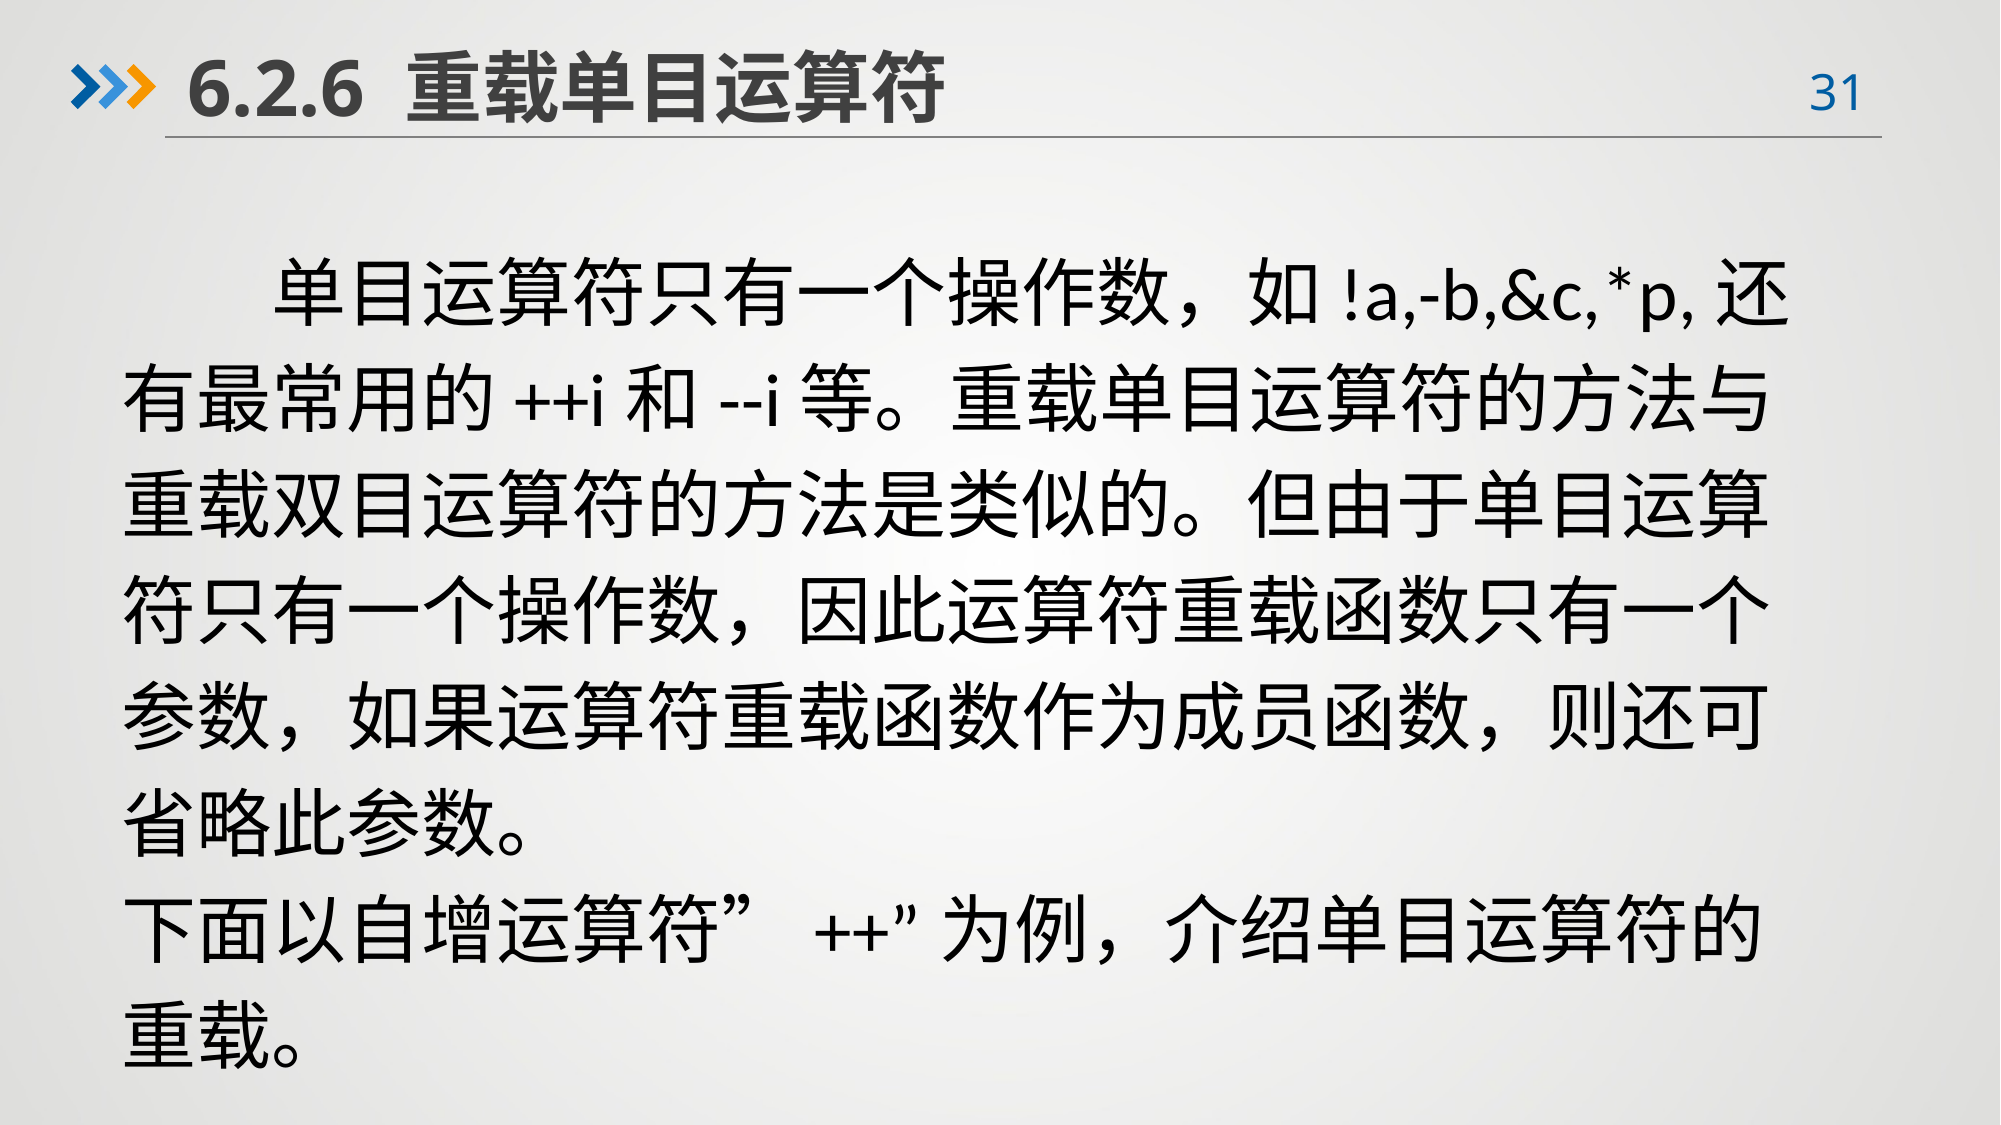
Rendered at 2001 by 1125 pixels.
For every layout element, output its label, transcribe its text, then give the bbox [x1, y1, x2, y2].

text_box 单目运算符只有一个操作数，如!a,-b,&c,*p,还有最常用的++i和--i等。重载单目运算符的方法与重载双目运算符的方法是类似的。但由于单目运算符只有一个操作数，因此运算符重载函数只有一个参数，如果运算符重载函数作为成员函数，则还可省略此参数。 下面以自增运算符”++”为例，介绍单目运算符的重载。 [107, 221, 1852, 1087]
picture [0, 0, 2000, 1125]
text_box 6.2.6 重载单目运算符 [187, 43, 1027, 127]
